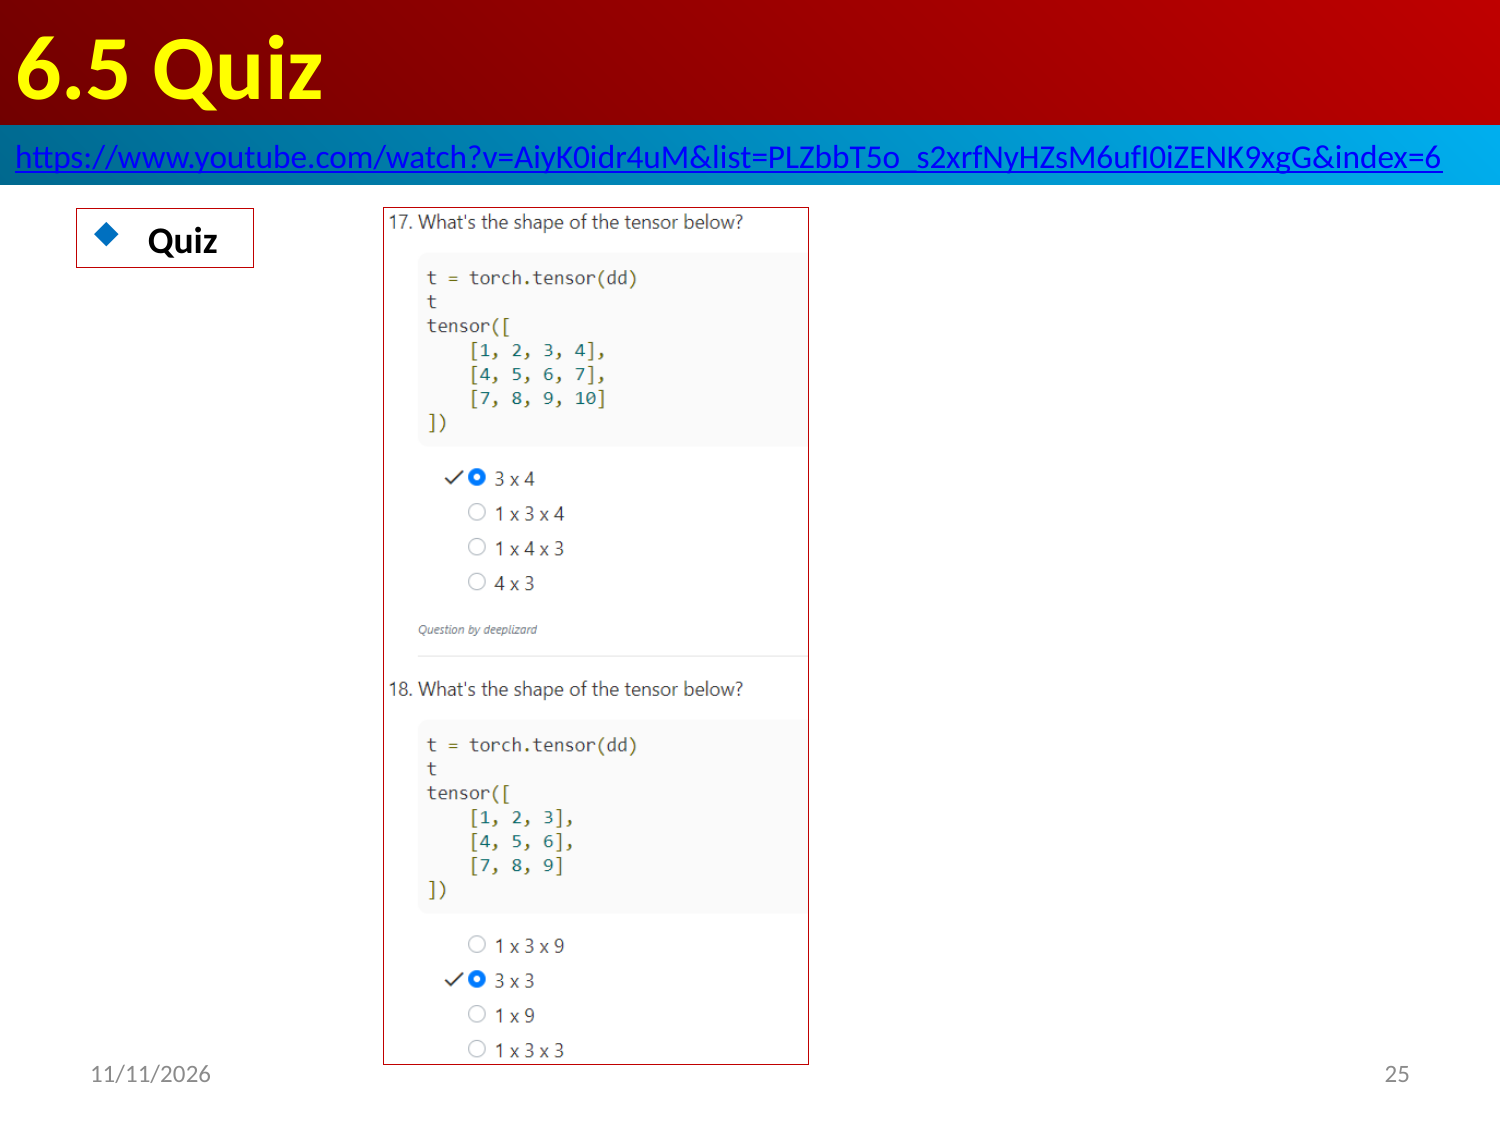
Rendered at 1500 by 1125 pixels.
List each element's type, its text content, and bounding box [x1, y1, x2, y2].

slide_number 25 [1074, 1042, 1425, 1103]
picture [383, 206, 809, 1066]
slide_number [75, 1042, 425, 1103]
subtitle Quiz [76, 208, 254, 268]
title 6.5 Quiz [0, 0, 1500, 125]
text_box https://www.youtube.com/watch?v=AiyK0idr4uM&list=PLZbbT5o_s2xrfNyHZsM6ufI0iZENK9xgG&index=6 [0, 125, 1500, 185]
